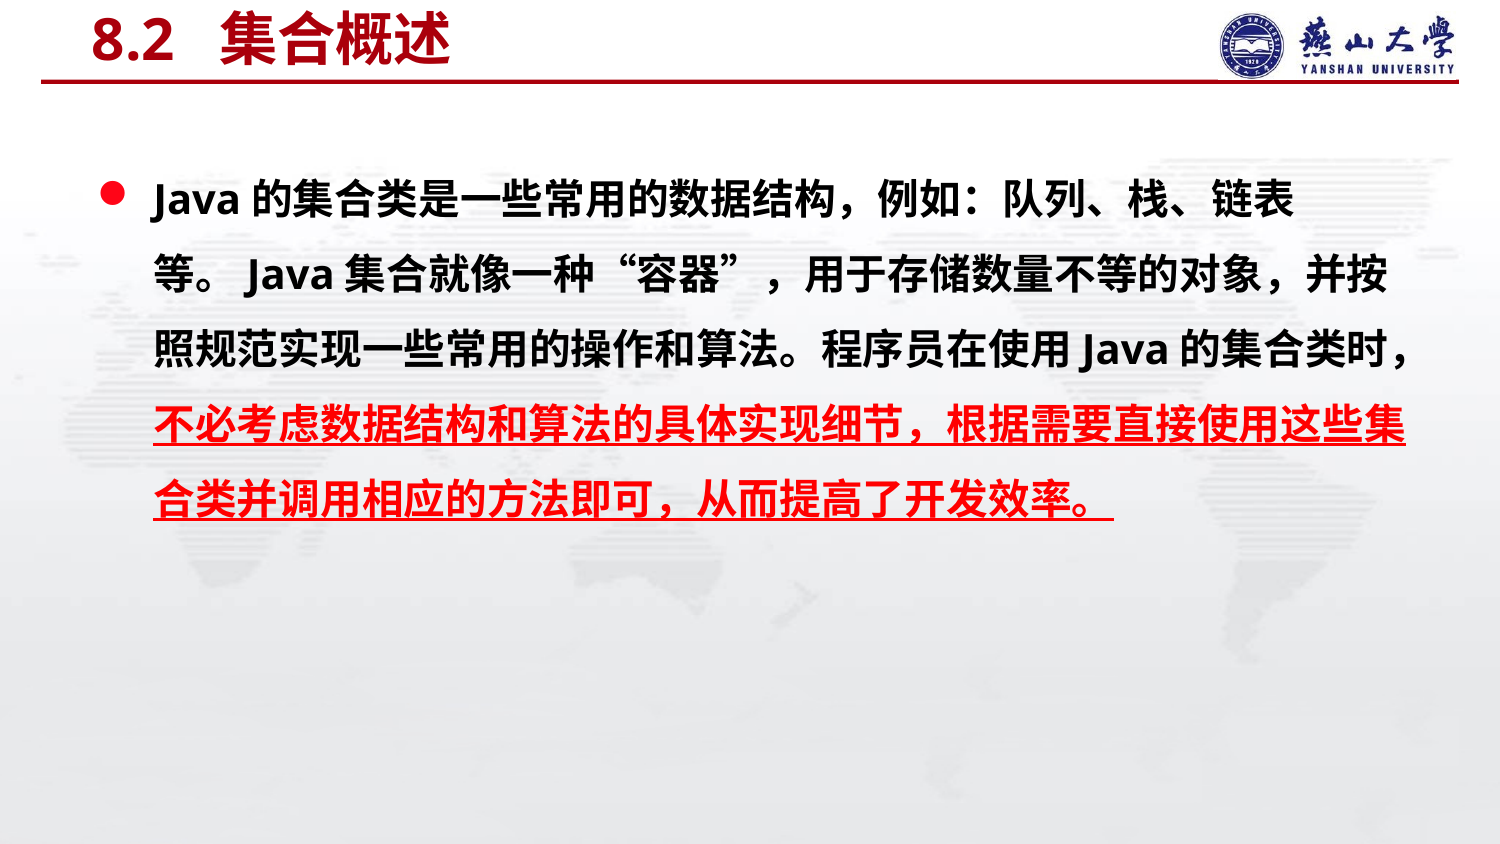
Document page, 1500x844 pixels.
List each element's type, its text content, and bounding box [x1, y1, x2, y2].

list Java的集合类是一些常用的数据结构，例如：队列、栈、链表等。Java集合就像一种“容器”，用于存储数量不等的对象，并按照规范实现一些常用的操作和算法。程序员在使用Java的集合类时，不必考虑数据结构和算法的具体实现细节，根据需要直接使用这些集合类并调用相应的方法即可，从而提高了开发效率。 [81, 140, 1429, 612]
title 8.2 集合概述 [76, 2, 873, 71]
picture [0, 1, 1500, 844]
